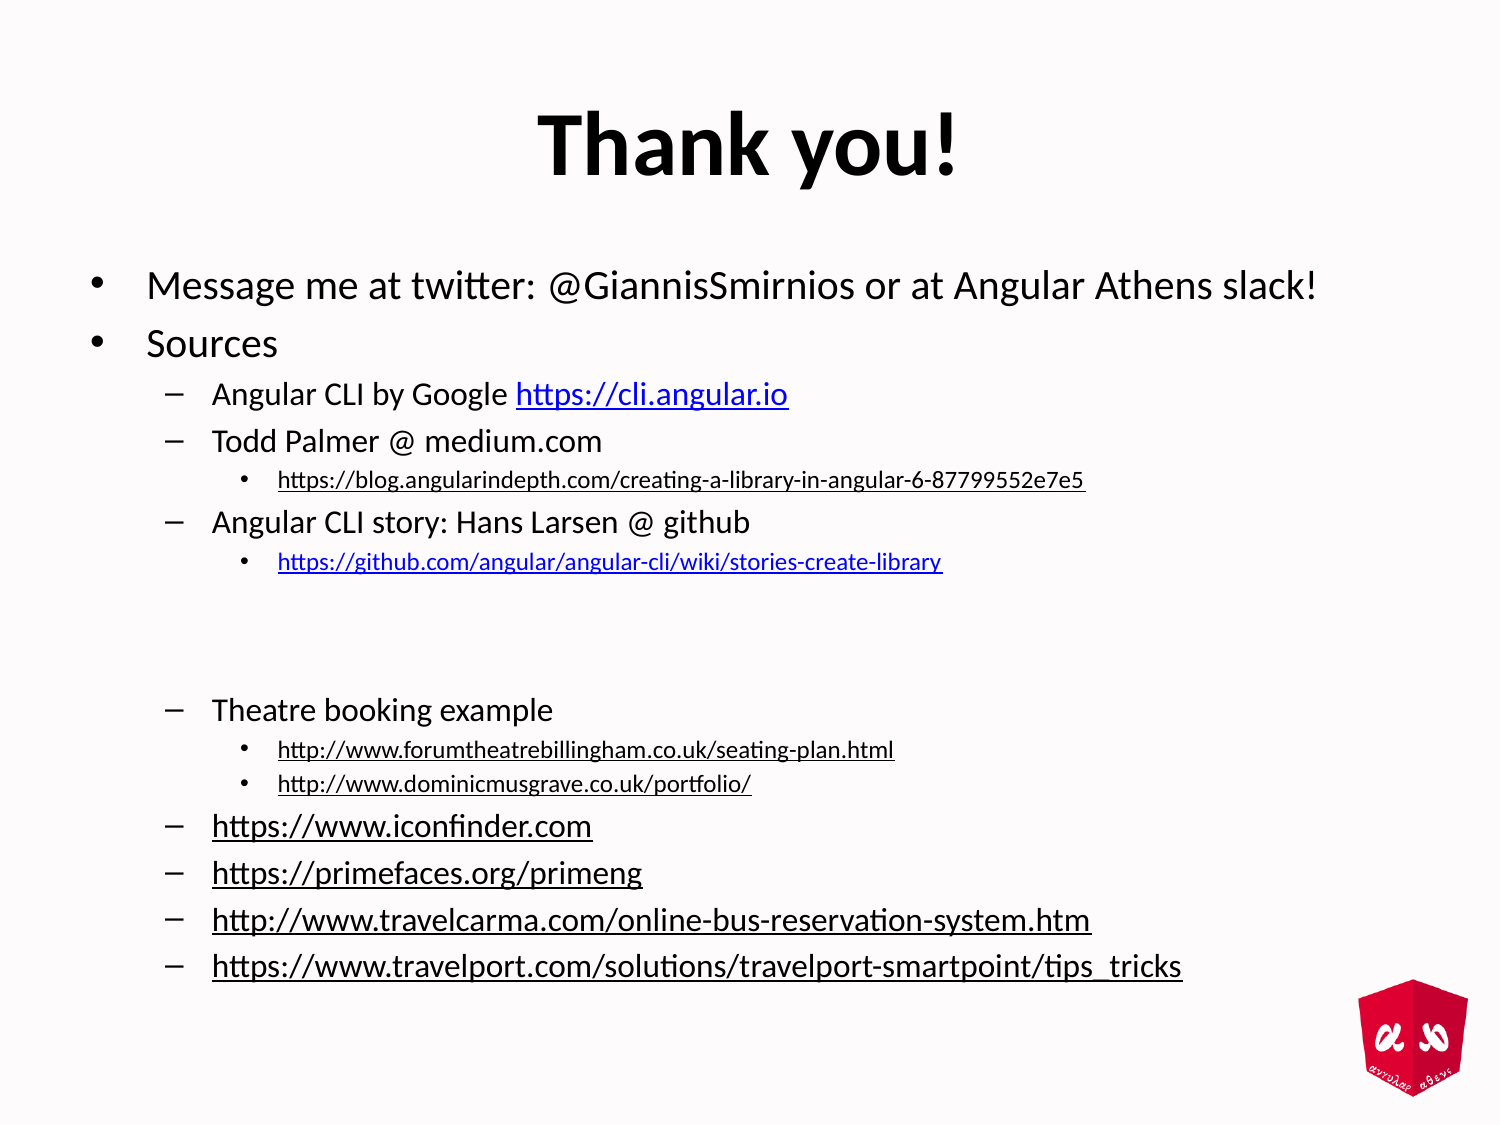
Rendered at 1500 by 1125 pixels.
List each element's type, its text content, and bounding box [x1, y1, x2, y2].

title Thank you! [75, 45, 1425, 233]
list Message me at twitter: @GiannisSmirnios or at Angular Athens slack! Sources Angular CLI by Google https://cli.angular.io Todd Palmer @ medium.com https://blog.angularindepth.com/creating-a-library-in-angular-6-87799552e7e5 Angular CLI story: Hans Larsen @ github https://github.com/angular/angular-cli/wiki/stories-create-library Theatre booking example http://www.forumtheatrebillingham.co.uk/seating-plan.html http://www.dominicmusgrave.co.uk/portfolio/ https://www.iconfinder.com https://primefaces.org/primeng http://www.travelcarma.com/online-bus-reservation-system.htm https://www.travelport.com/solutions/travelport-smartpoint/tips_tricks [75, 249, 1425, 1050]
picture [1341, 966, 1488, 1113]
